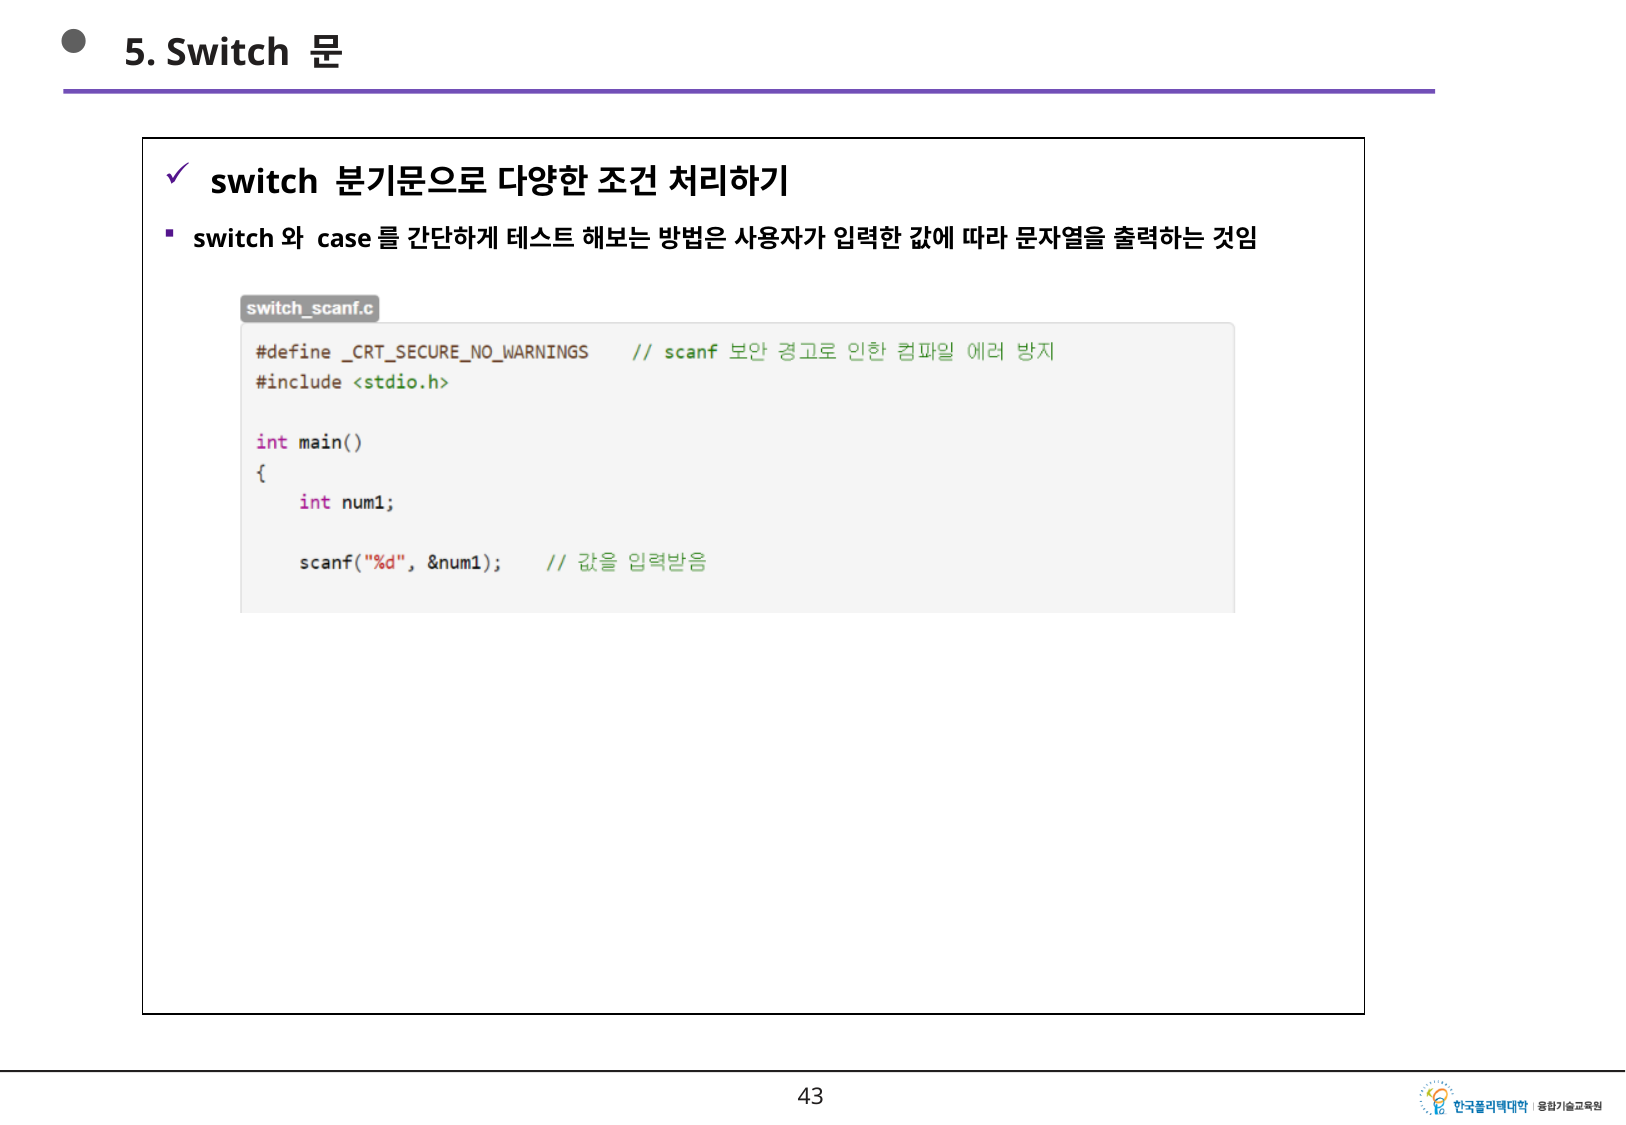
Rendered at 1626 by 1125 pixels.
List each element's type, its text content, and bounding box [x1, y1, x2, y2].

picture [238, 290, 1239, 613]
text_box switch 분기문으로 다양한 조건 처리하기 switch와 case를 간단하게 테스트 해보는 방법은 사용자가 입력한 값에 따라 문자열을 출력하는 것임 [142, 138, 1365, 1014]
text_box 42 [765, 1072, 857, 1123]
text_box [44, 0, 1604, 114]
picture [1415, 1076, 1604, 1118]
text_box 5. Switch 문 [109, 20, 943, 93]
